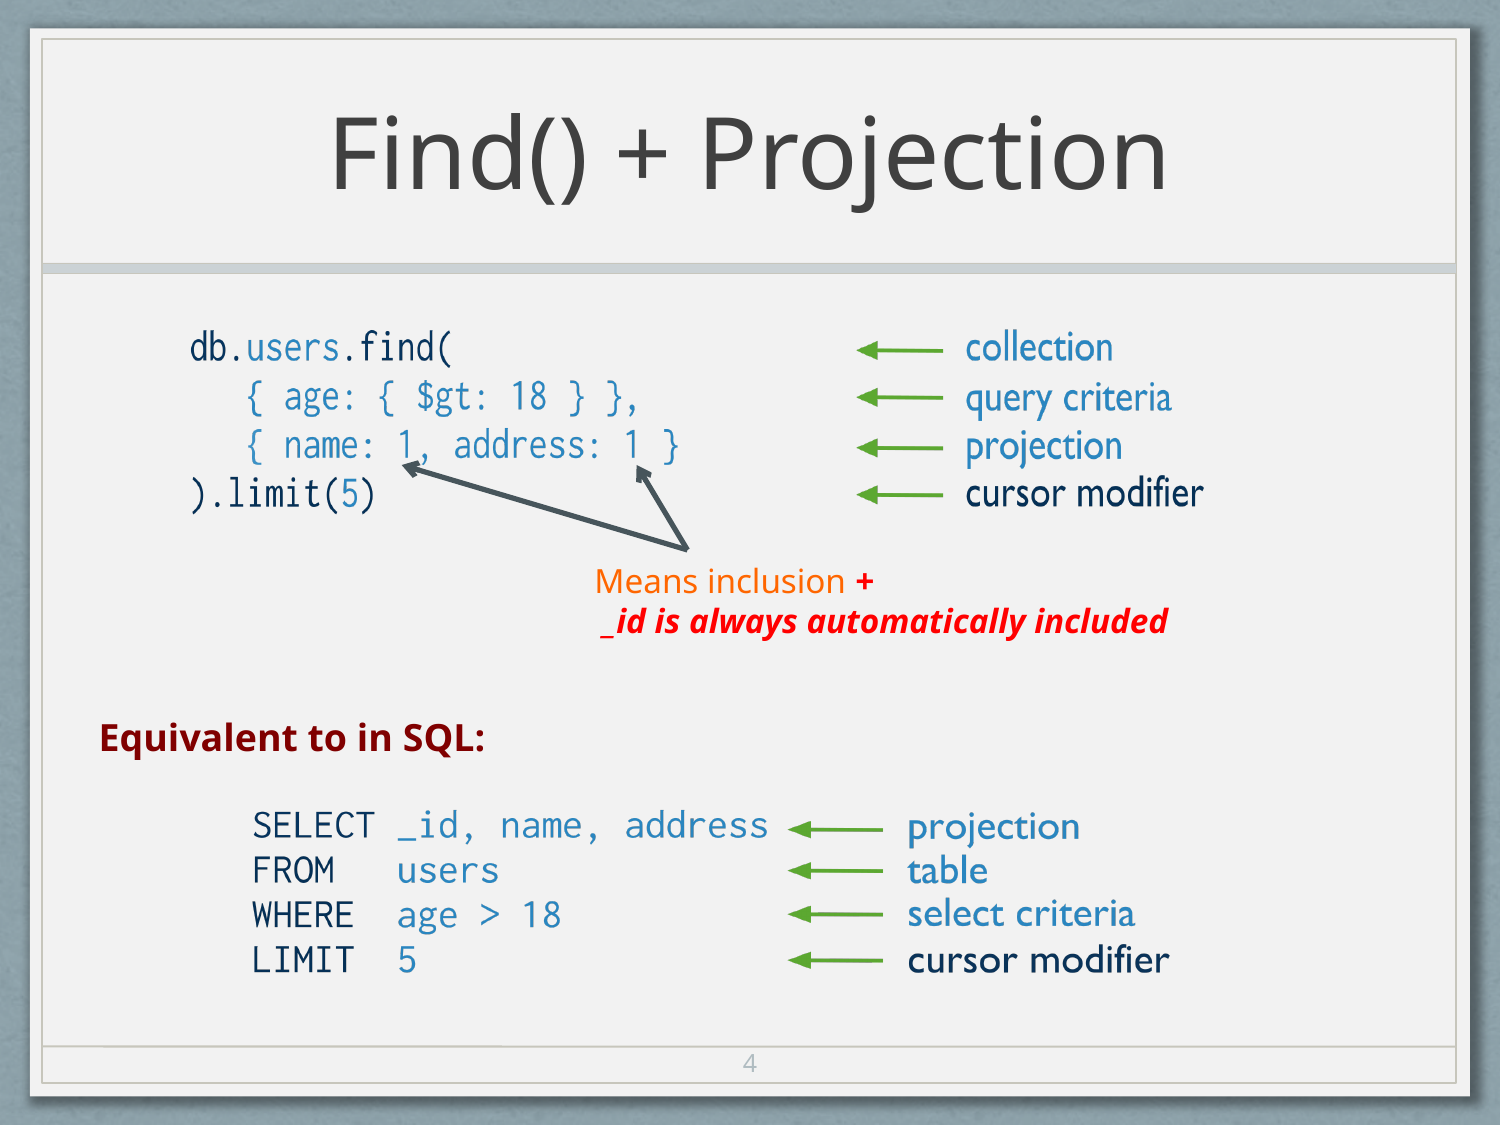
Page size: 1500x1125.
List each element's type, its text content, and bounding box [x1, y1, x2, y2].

text_box Means inclusion + _id is always automatically included [579, 552, 1202, 648]
slide_number 4 [687, 1042, 813, 1088]
title Find() + Projection [147, 40, 1353, 260]
picture [184, 311, 1317, 538]
text_box Equivalent to in SQL: [83, 706, 501, 767]
picture [237, 788, 1188, 997]
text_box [401, 464, 688, 551]
